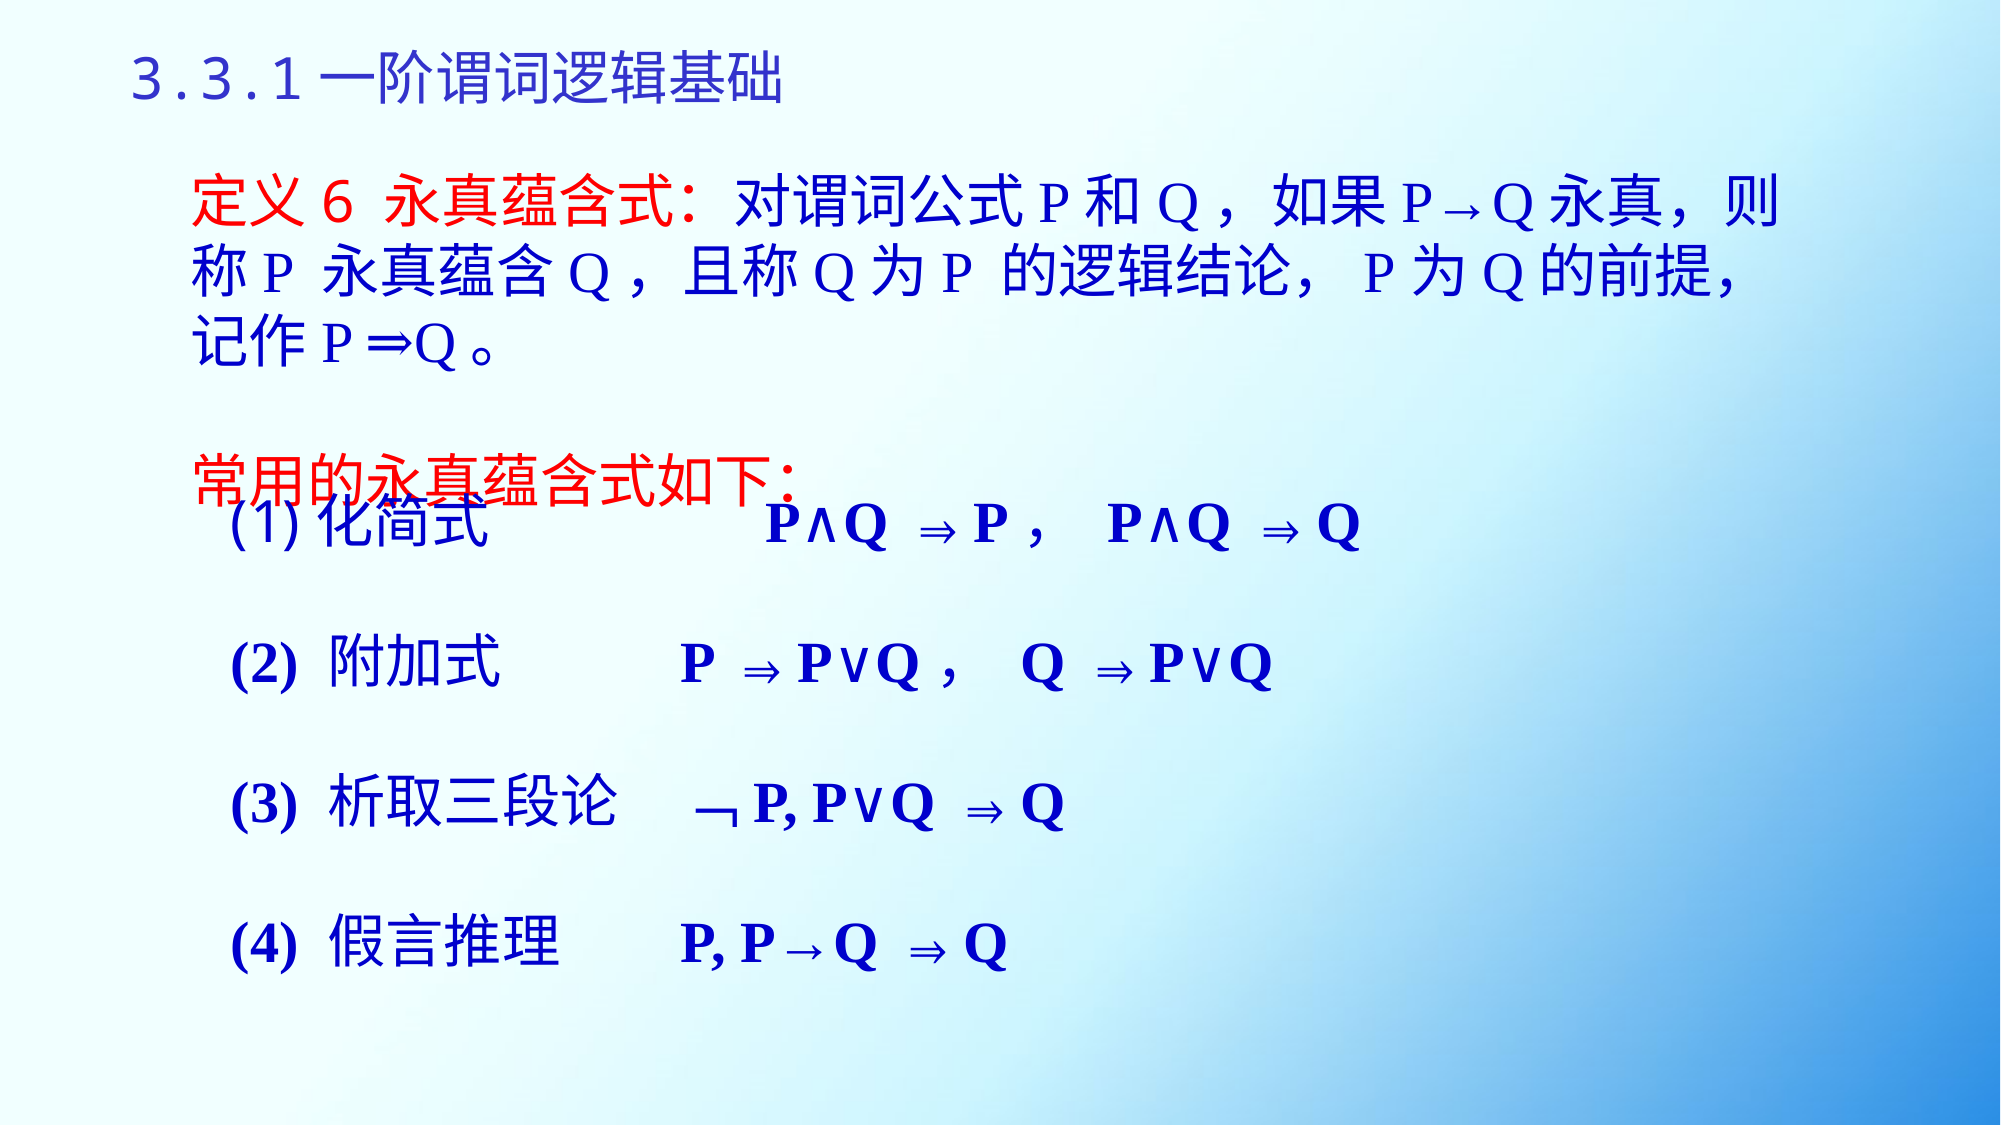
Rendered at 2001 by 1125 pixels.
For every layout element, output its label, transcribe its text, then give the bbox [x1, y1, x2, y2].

text_box 定义6 永真蕴含式：对谓词公式P和Q，如果P→Q永真，则称P 永真蕴含Q，且称Q为P 的逻辑结论，P为Q的前提，记作P ⇒Q。 常用的永真蕴含式如下： [175, 156, 1825, 522]
picture [0, 0, 2001, 1125]
title 3.3.1一阶谓词逻辑基础 [114, 27, 1465, 135]
text_box 化简式 P∧Q ⇒P， P∧Q ⇒Q (2) 附加式 P ⇒P∨Q， Q ⇒P∨Q (3) 析取三段论 ﹁P, P∨Q ⇒Q (4) 假言推理 P, P→Q ⇒Q [216, 477, 1660, 1052]
